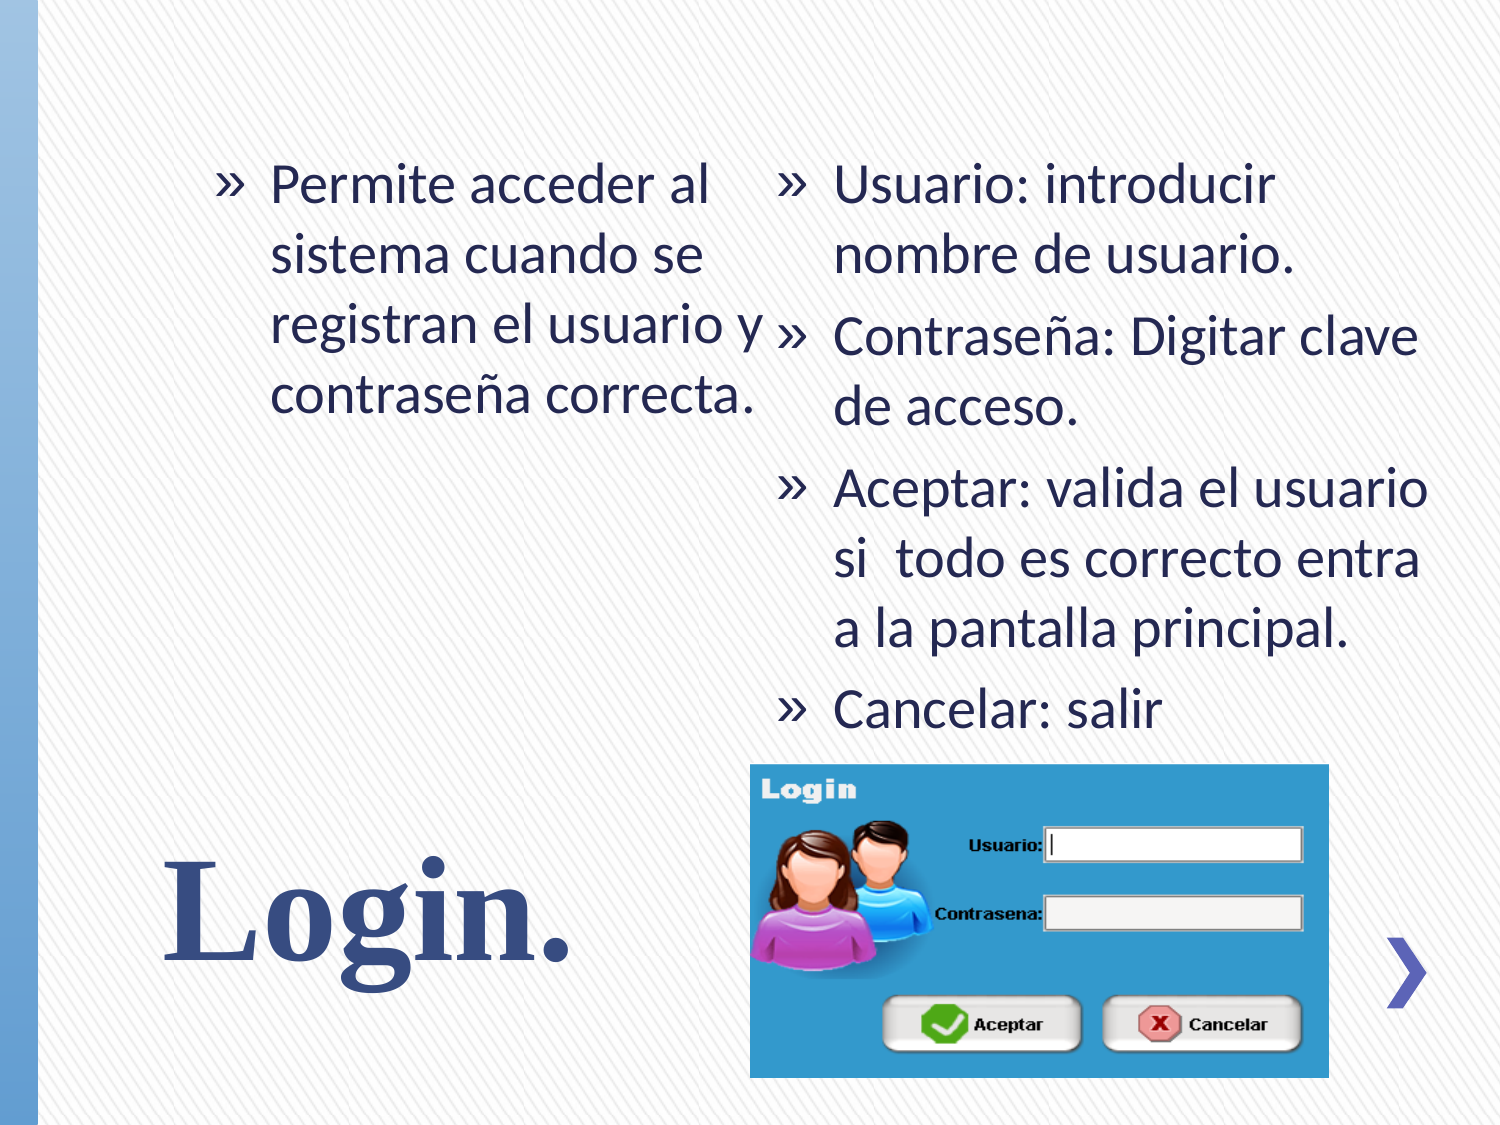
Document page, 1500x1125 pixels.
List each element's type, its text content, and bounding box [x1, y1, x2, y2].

title Login. [147, 810, 738, 998]
list Permite acceder al sistema cuando se registran el usuario y contraseña correcta. [199, 138, 761, 858]
list Usuario: introducir nombre de usuario. Contraseña: Digitar clave de acceso. Aceptar: valida el usuario si todo es correcto entra a la pantalla principal. Cancelar: salir [761, 138, 1449, 858]
title Login. [1331, 858, 1336, 998]
picture [749, 763, 1330, 1078]
